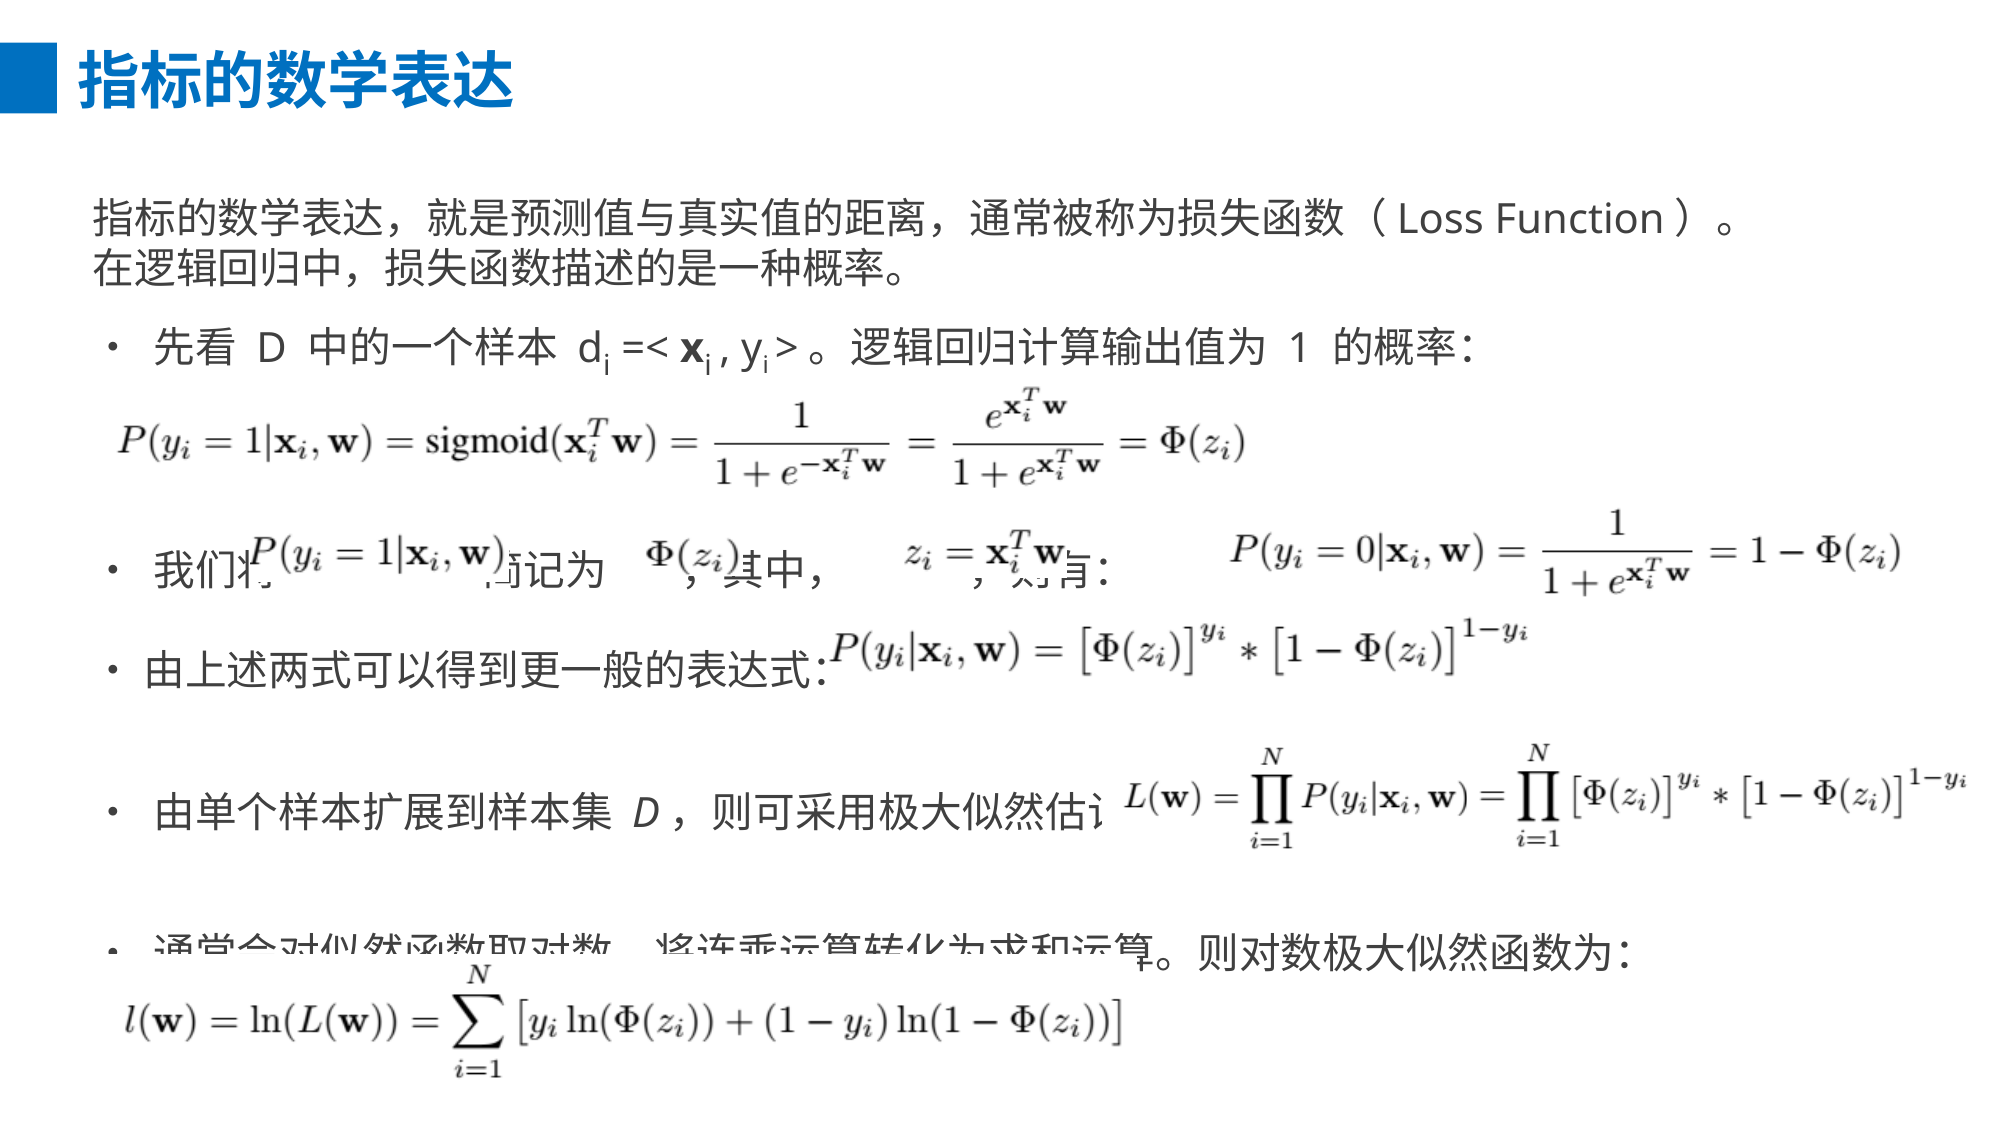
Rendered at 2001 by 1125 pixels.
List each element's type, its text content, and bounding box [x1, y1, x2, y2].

picture [106, 954, 1137, 1084]
picture [900, 522, 1067, 578]
picture [1217, 502, 1699, 606]
list 指标的数学表达 [77, 49, 1588, 107]
picture [645, 528, 743, 576]
picture [829, 614, 1534, 691]
picture [1700, 517, 1906, 583]
list 指标的数学表达，就是预测值与真实值的距离，通常被称为损失函数（Loss Function）。 在逻辑回归中，损失函数描述的是一种概率。 • 先看 D 中的一个样本 di =< xi , yi >。逻辑回归计算输出值为 1 的概率： • 我们将 简记为 ，其中， ，则有： • 由上述两式可以得到更一般的表达式： • 由单个样本扩展到样本集 D，则可采用极大似然估计： • 通常会对似然函数取对数，将连乘运算转化为求和运算。则对数极大似然函数为： [77, 184, 1896, 967]
picture [1102, 731, 1976, 858]
picture [250, 523, 509, 582]
picture [101, 379, 1253, 499]
